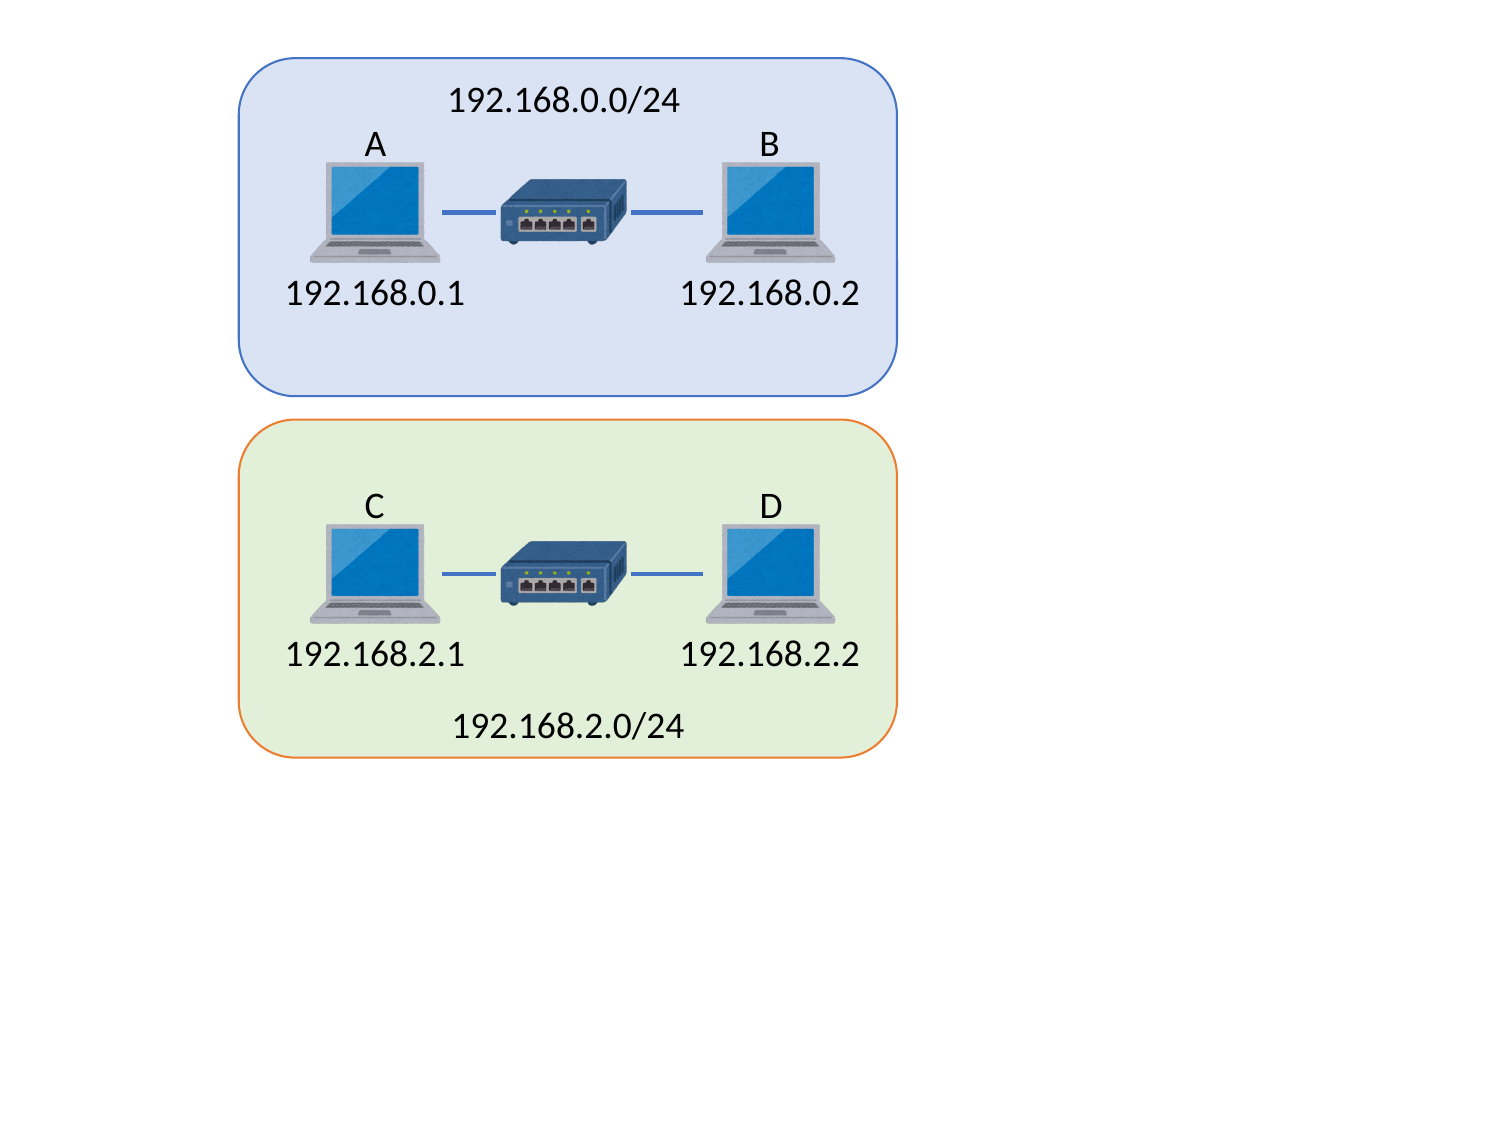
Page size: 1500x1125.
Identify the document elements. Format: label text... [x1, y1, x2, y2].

picture [307, 520, 443, 628]
text_box 192.168.2.1 [269, 621, 481, 682]
text_box B [744, 112, 795, 158]
picture [307, 158, 443, 267]
text_box [237, 57, 899, 398]
text_box C [349, 473, 400, 520]
text_box 192.168.2.0/24 [436, 693, 700, 753]
text_box D [744, 473, 798, 520]
picture [703, 158, 838, 267]
picture [496, 511, 631, 637]
text_box 192.168.0.1 [269, 260, 481, 320]
picture [496, 149, 631, 276]
text_box [237, 418, 899, 759]
text_box A [349, 112, 402, 158]
text_box 192.168.2.2 [664, 621, 875, 682]
text_box 192.168.0.0/24 [432, 67, 695, 128]
text_box 192.168.0.2 [664, 260, 875, 321]
picture [703, 520, 838, 628]
